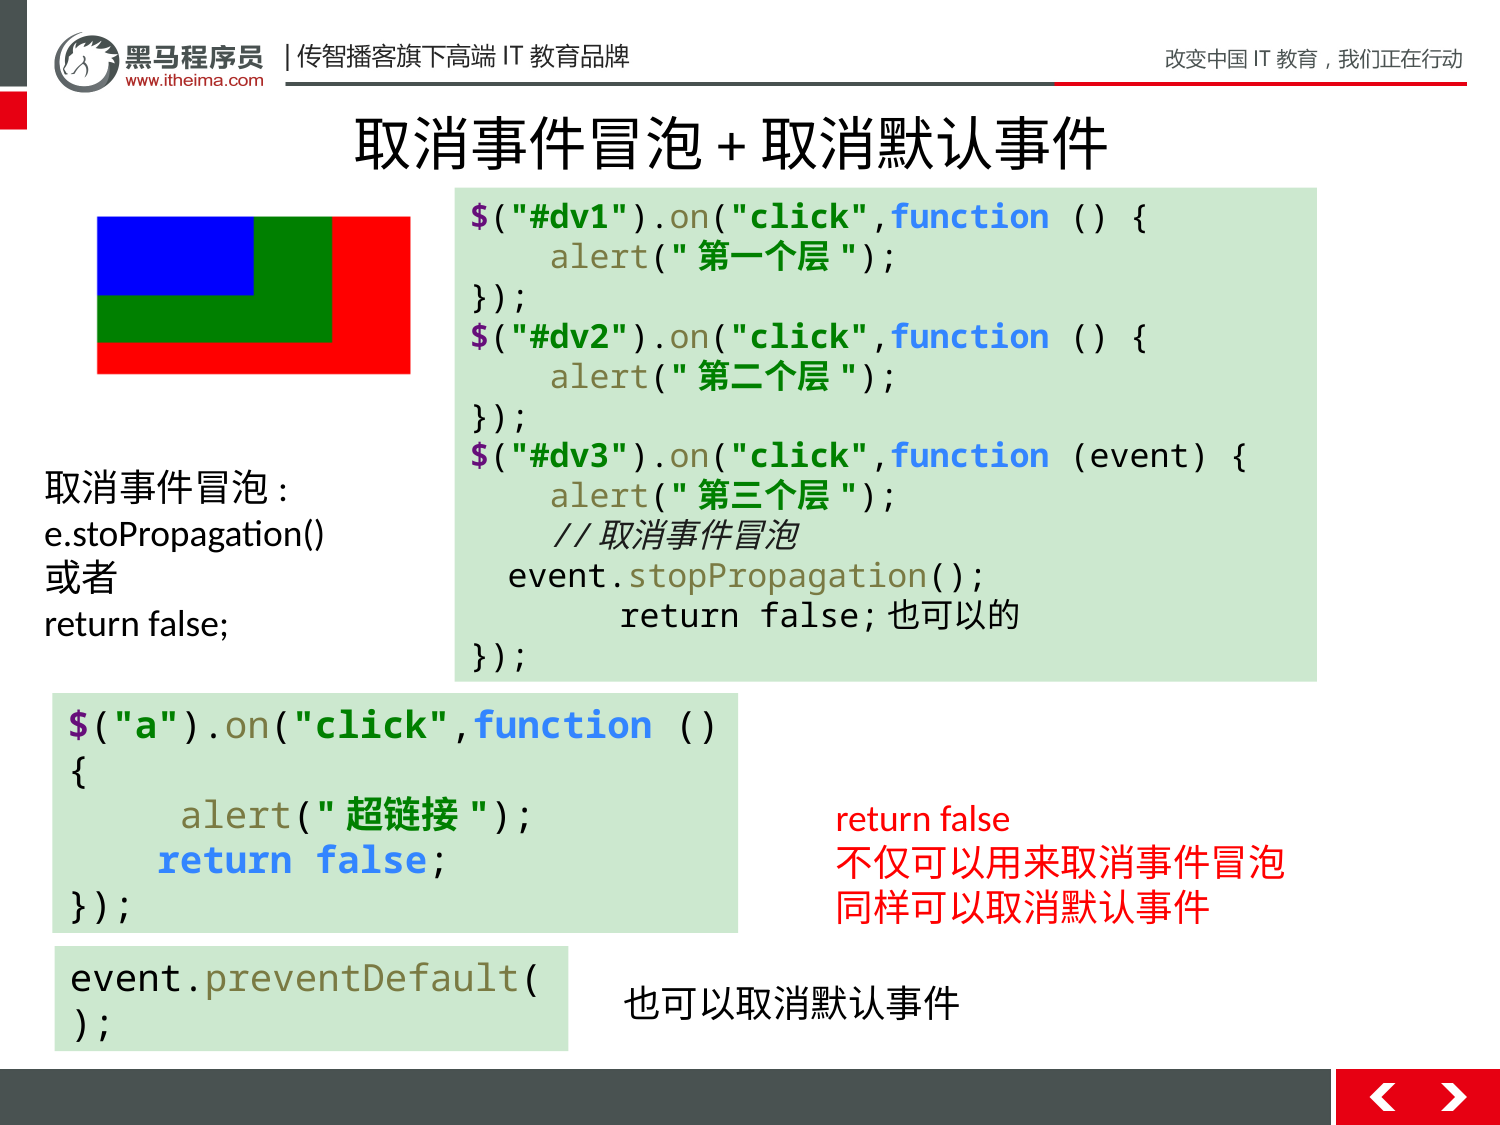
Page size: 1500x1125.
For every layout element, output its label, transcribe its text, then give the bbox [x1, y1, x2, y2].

text_box return false 不仅可以用来取消事件冒泡 同样可以取消默认事件 [820, 786, 1329, 937]
picture [0, 0, 1500, 1125]
text_box 取消事件冒泡: e.stoPropagation() 或者 return false; [29, 456, 455, 651]
text_box $("#dv1").on("click",function () { alert("第一个层"); }); $("#dv2").on("click",function () { alert("第二个层"); }); $("#dv3").on("click",function (event) { alert("第三个层"); //取消事件冒泡 event.stopPropagation(); return false;也可以的 }); [454, 187, 1317, 682]
text_box 也可以取消默认事件 [608, 972, 1075, 1033]
text_box event.preventDefault(); [54, 946, 569, 1052]
text_box $("a").on("click",function () { alert("超链接"); return false; }); [52, 693, 739, 933]
